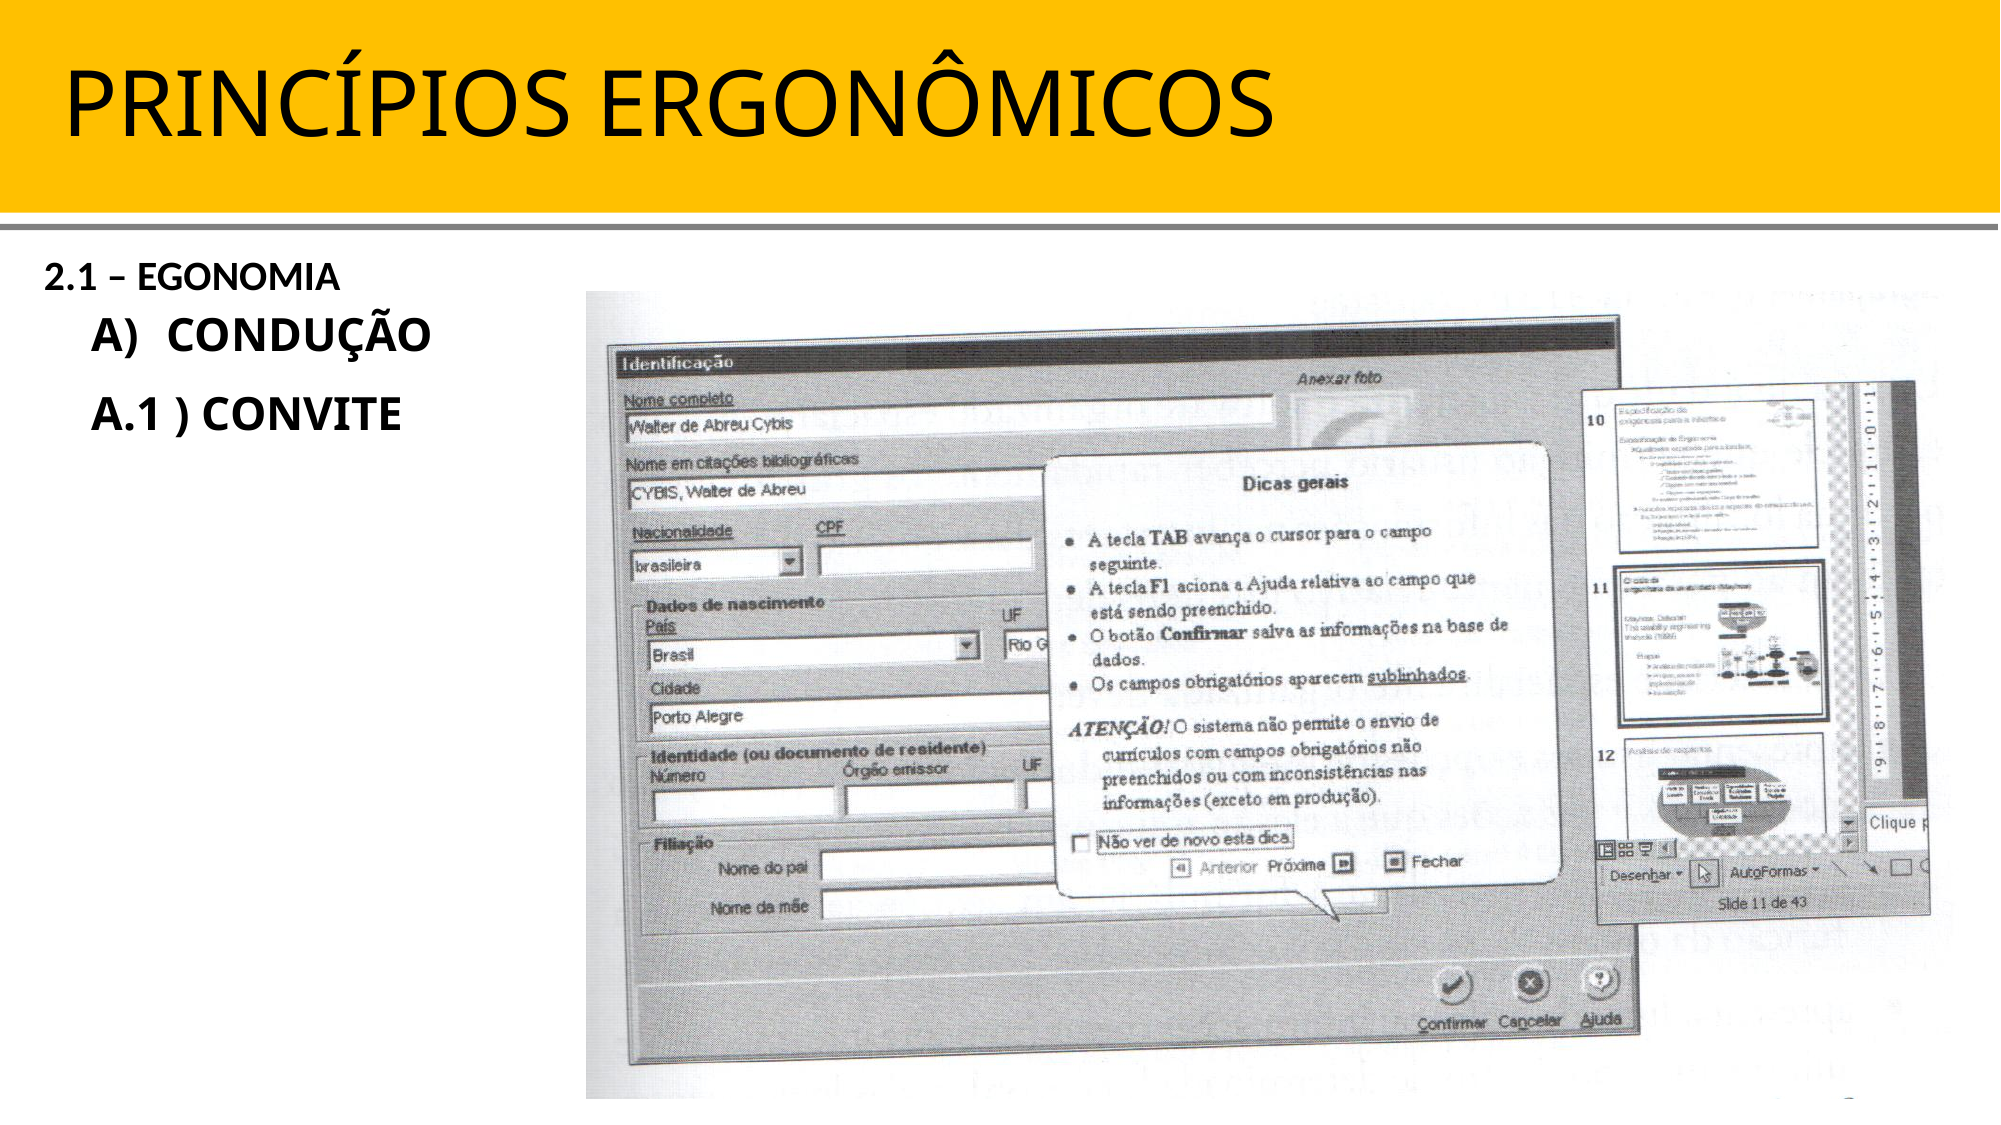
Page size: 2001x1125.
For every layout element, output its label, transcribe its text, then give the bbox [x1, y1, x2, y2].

picture [585, 291, 1985, 1099]
text_box PRINCÍPIOS ERGONÔMICOS [0, 0, 2000, 213]
text_box 2.1 – EGONOMIA [29, 241, 356, 306]
text_box CONDUÇÃO A.1 ) CONVITE [76, 307, 580, 1090]
